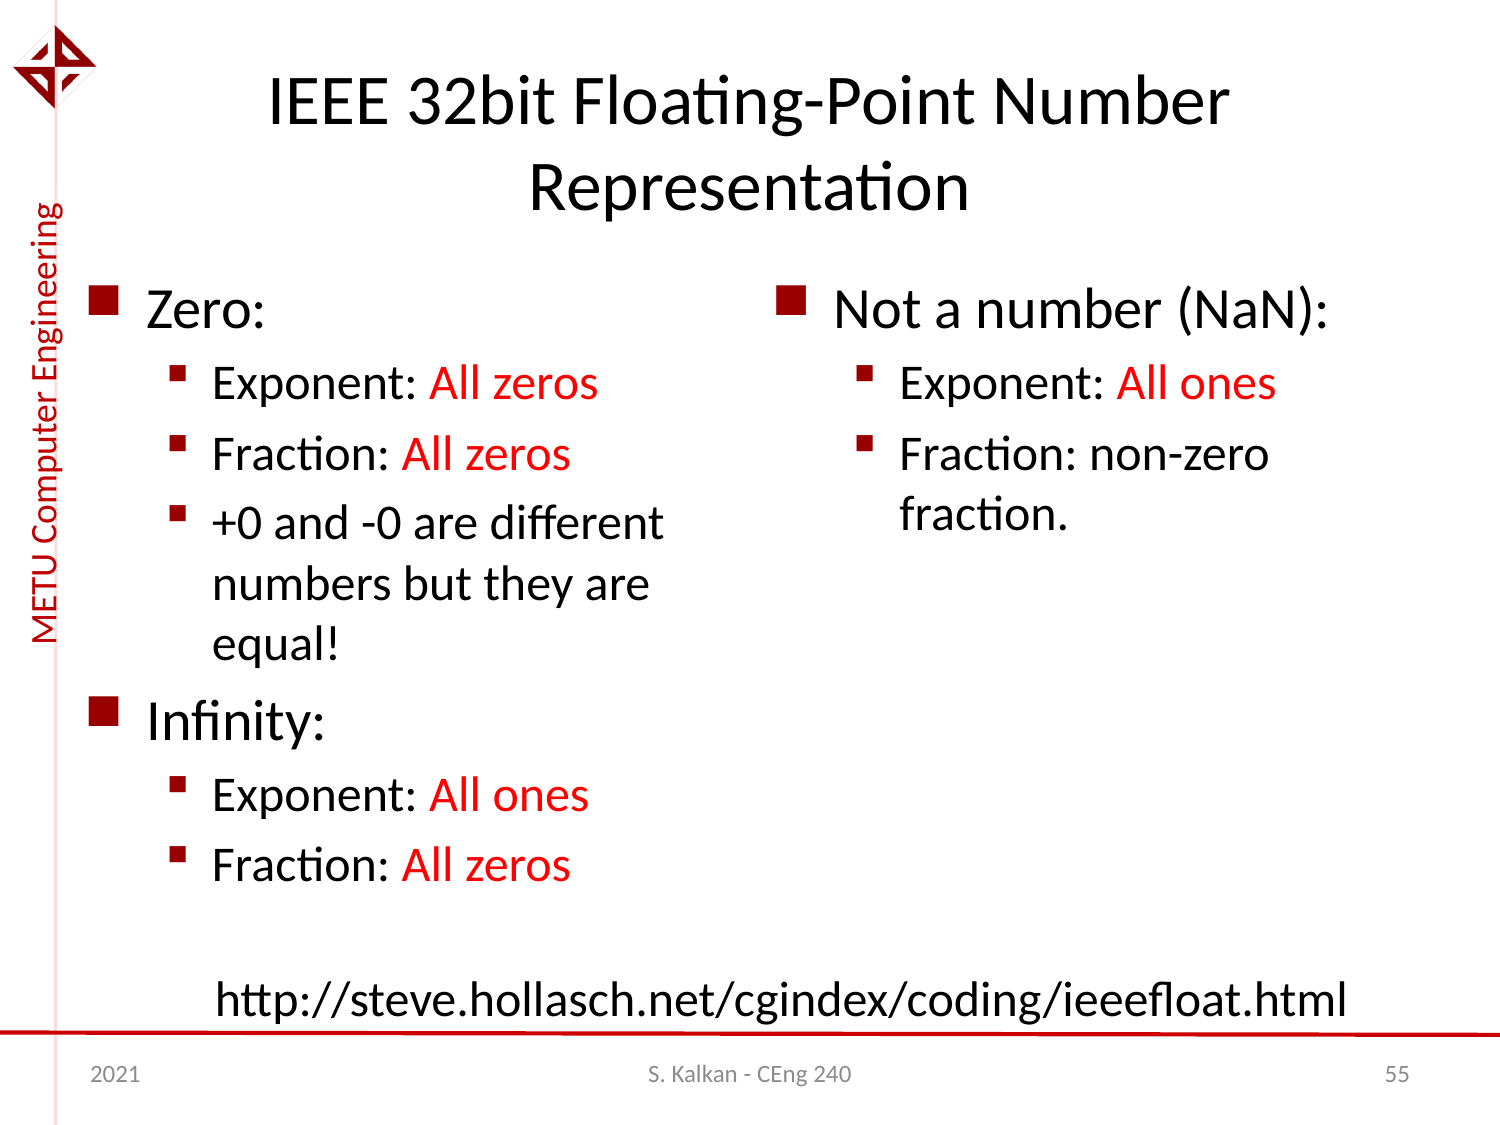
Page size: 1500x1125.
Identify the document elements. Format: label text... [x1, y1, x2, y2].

picture [58, 24, 97, 109]
text_box http://steve.hollasch.net/cgindex/coding/ieeefloat.html [200, 959, 1425, 1034]
slide_number 2021 [75, 1042, 425, 1103]
footer S. Kalkan - CEng 240 [512, 1042, 988, 1103]
picture [12, 24, 54, 109]
title IEEE 32bit Floating-Point Number Representation [75, 45, 1425, 233]
slide_number 55 [1074, 1042, 1425, 1103]
list Zero: Exponent: All zeros Fraction: All zeros +0 and -0 are different numbers but they are equal! Infinity: Exponent: All ones Fraction: All zeros [75, 262, 738, 1005]
list Not a number (NaN): Exponent: All ones Fraction: non-zero fraction. [762, 262, 1425, 959]
